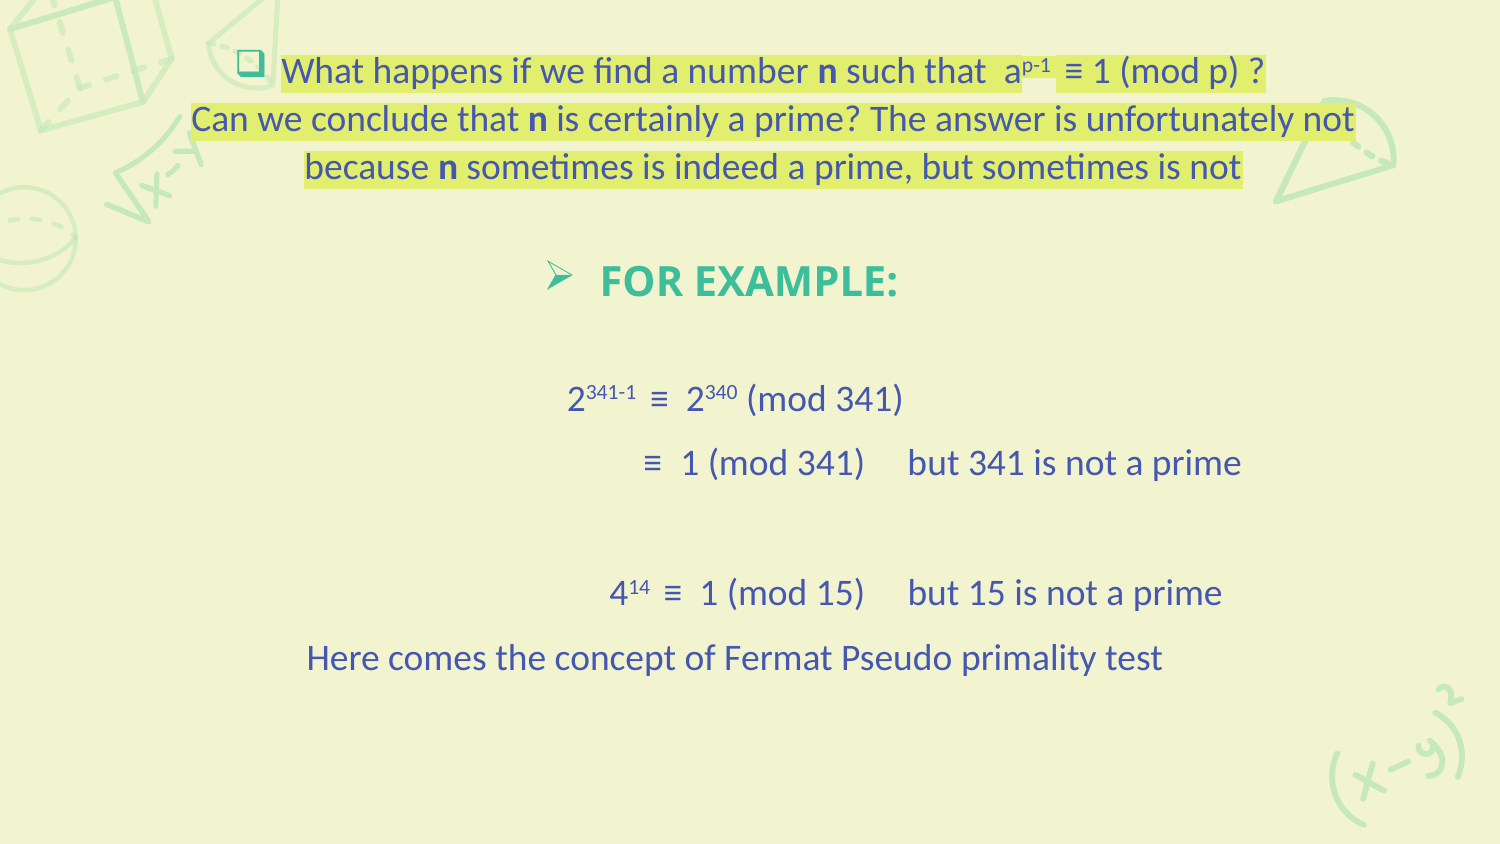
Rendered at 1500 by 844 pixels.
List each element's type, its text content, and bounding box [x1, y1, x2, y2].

title What happens if we find a number n such that ap-1 ≡ 1 (mod p) ? Can we conclude that n is certainly a prime? The answer is unfortunately not because n sometimes is indeed a prime, but sometimes is not [118, 79, 1382, 151]
title FOR EXAMPLE: [523, 244, 919, 316]
subtitle 2341-1 ≡ 2340 (mod 341) ≡ 1 (mod 341) but 341 is not a prime 414 ≡ 1 (mod 15) but 15 is not a prime Here comes the concept of Fermat Pseudo primality test [57, 355, 1395, 697]
